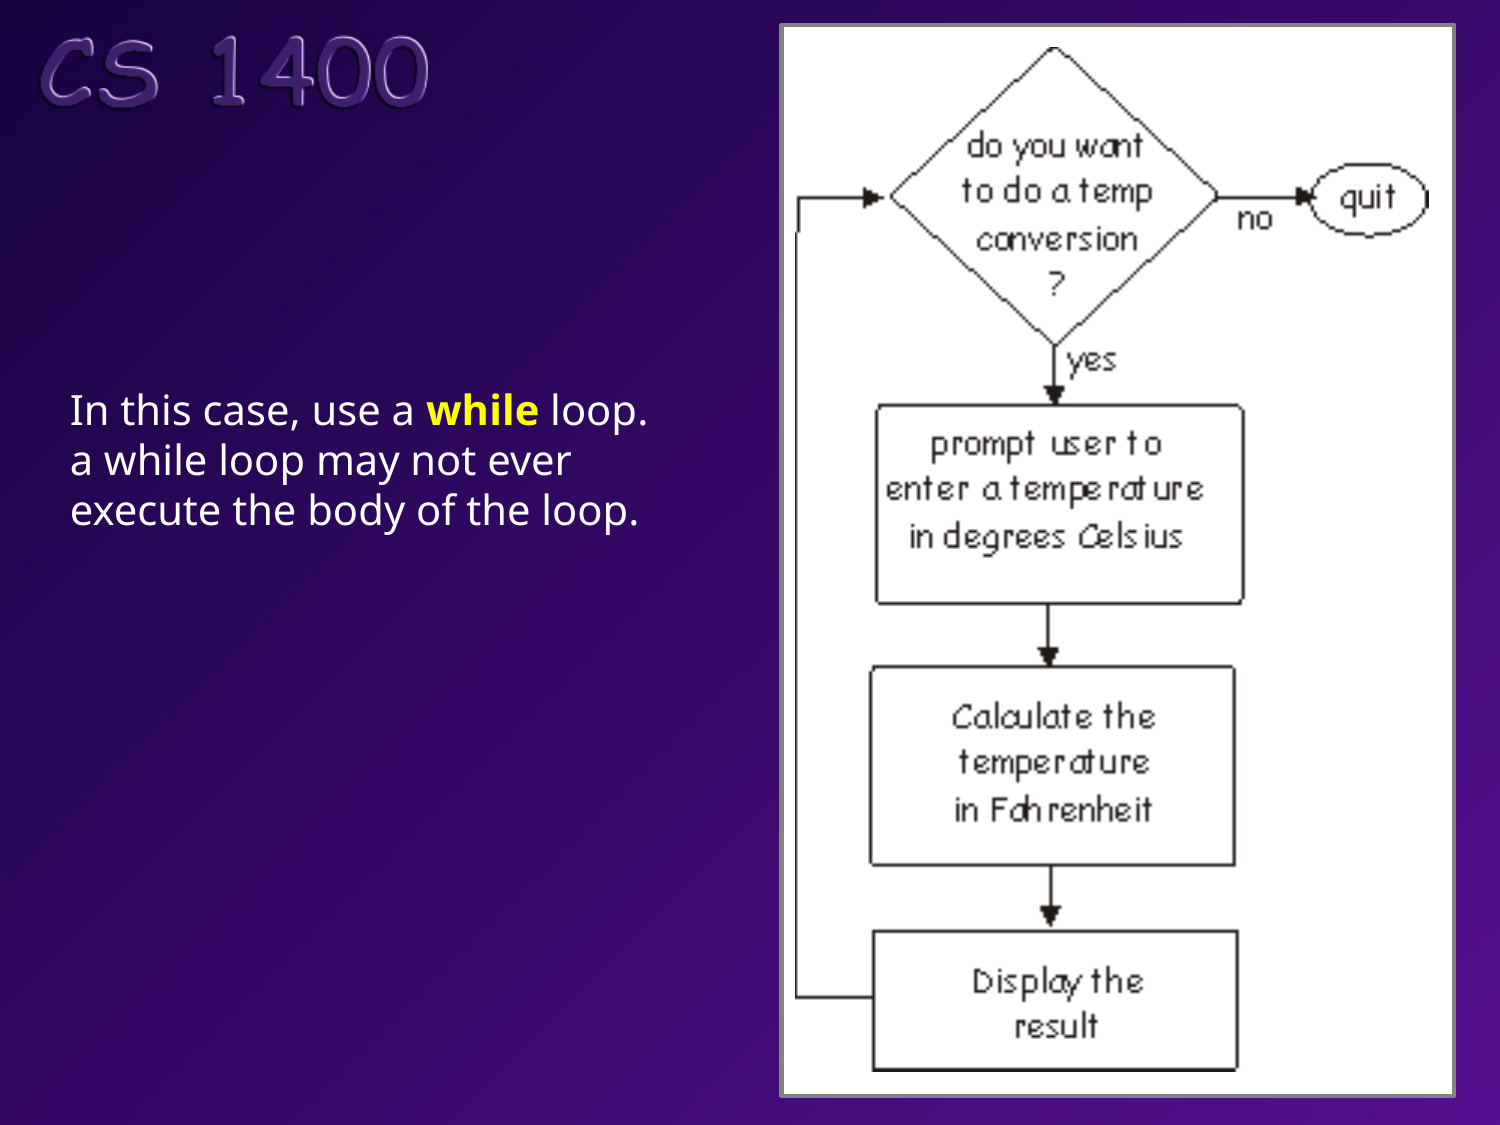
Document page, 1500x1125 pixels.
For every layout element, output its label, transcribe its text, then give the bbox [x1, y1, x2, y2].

text_box In this case, use a while loop. a while loop may not ever execute the body of the loop. [55, 376, 664, 542]
text_box [779, 23, 1456, 1098]
picture [0, 0, 1500, 1125]
